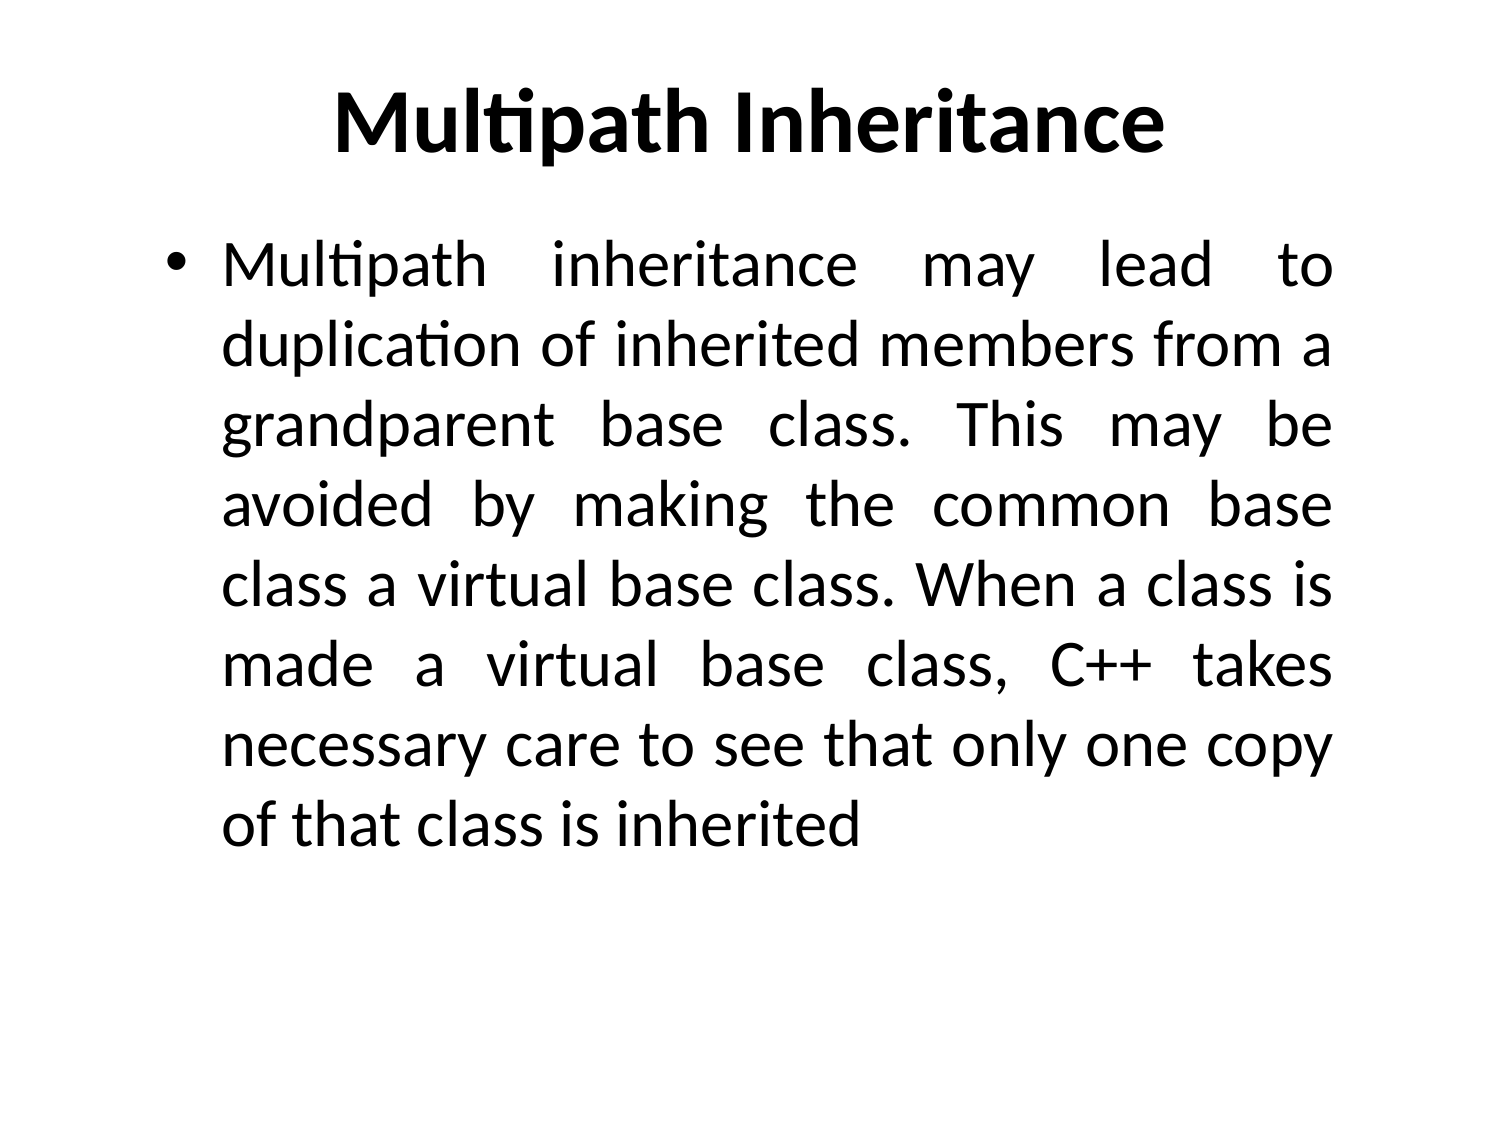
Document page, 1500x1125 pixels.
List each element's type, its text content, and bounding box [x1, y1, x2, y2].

list Multipath inheritance may lead to duplication of inherited members from a grandparent base class. This may be avoided by making the common base class a virtual base class. When a class is made a virtual base class, C++ takes necessary care to see that only one copy of that class is inherited [149, 212, 1351, 1013]
title Multipath Inheritance [149, 45, 1351, 188]
